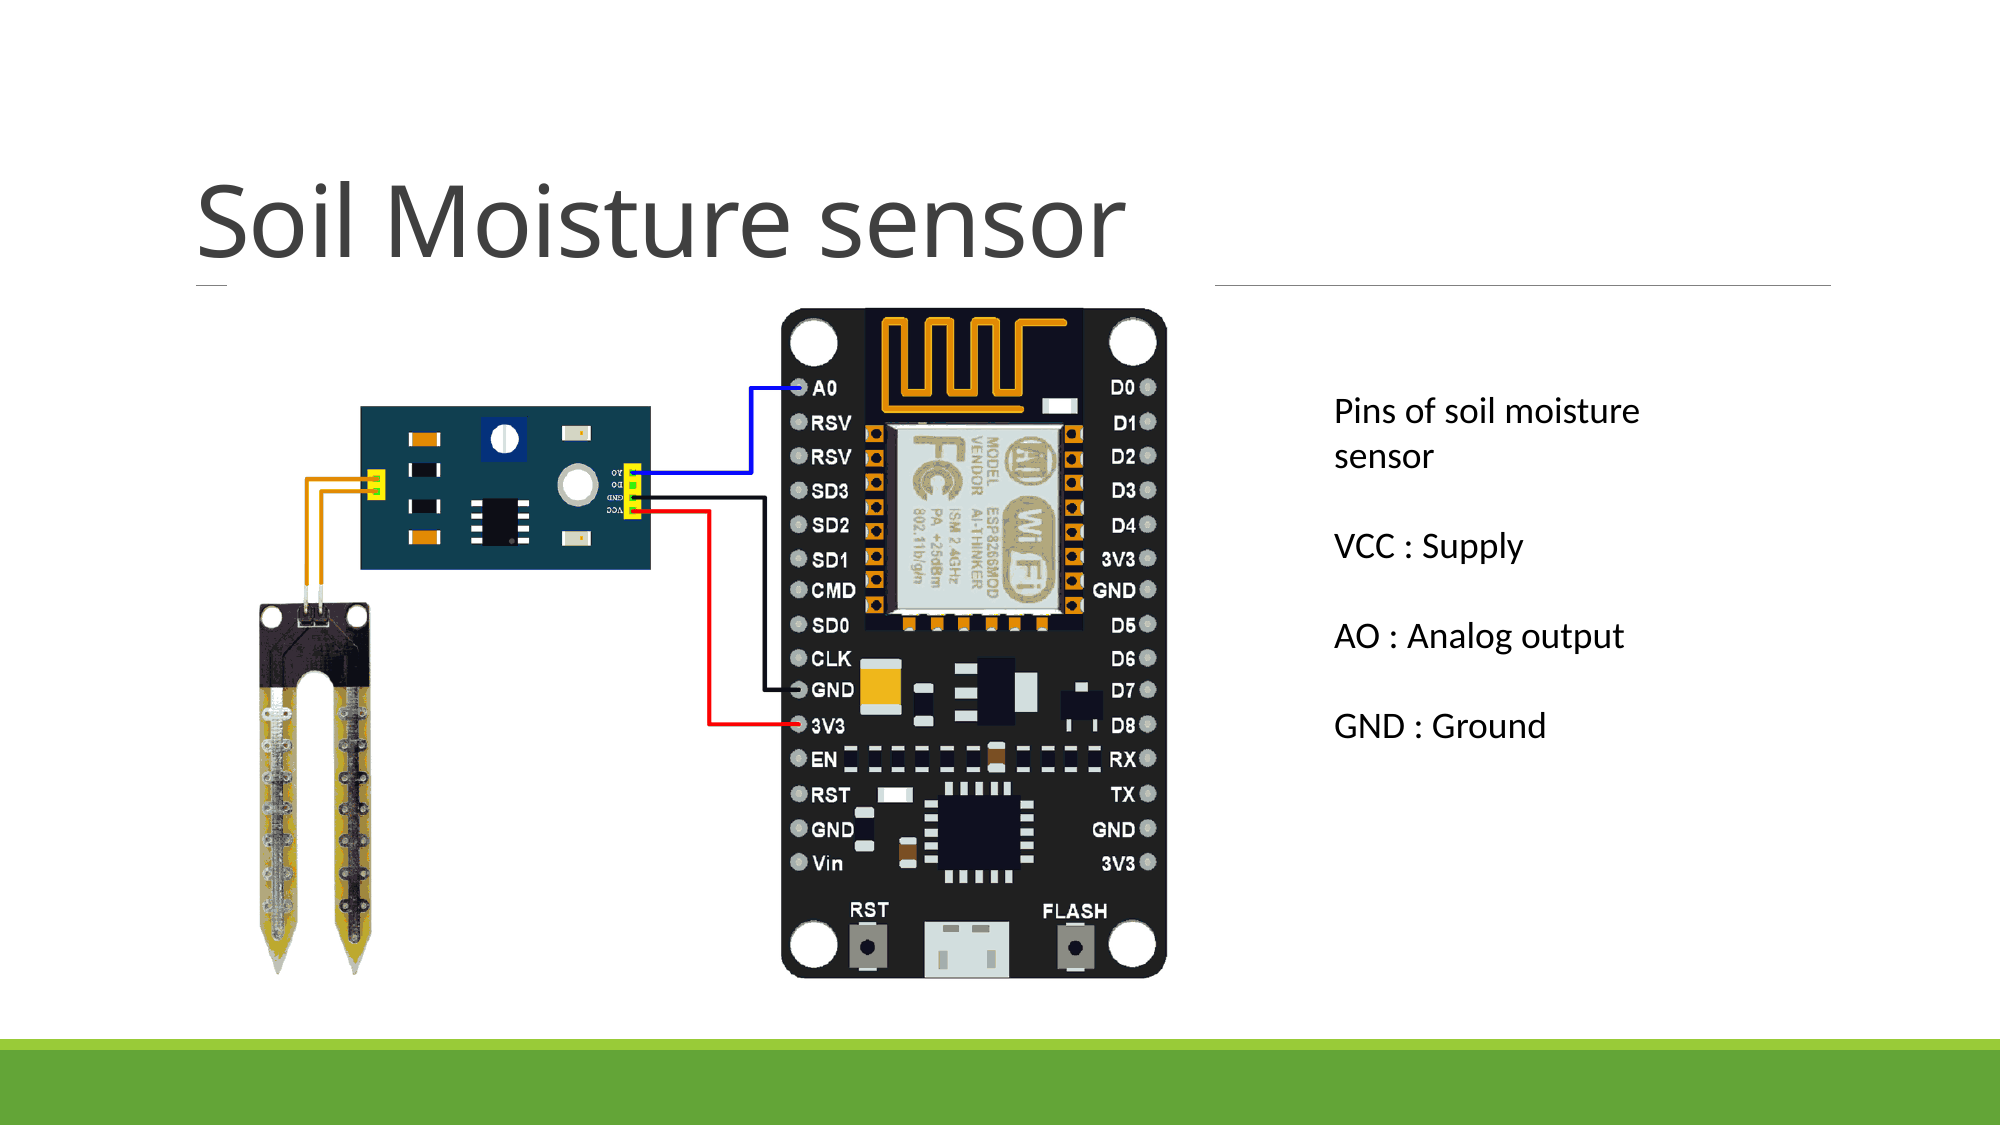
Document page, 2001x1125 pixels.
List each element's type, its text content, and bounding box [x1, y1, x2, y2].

picture [226, 284, 1215, 1021]
text_box Pins of soil moisture sensor VCC : Supply AO : Analog output GND : Ground [1319, 378, 1734, 754]
title Soil Moisture sensor [180, 47, 1830, 285]
